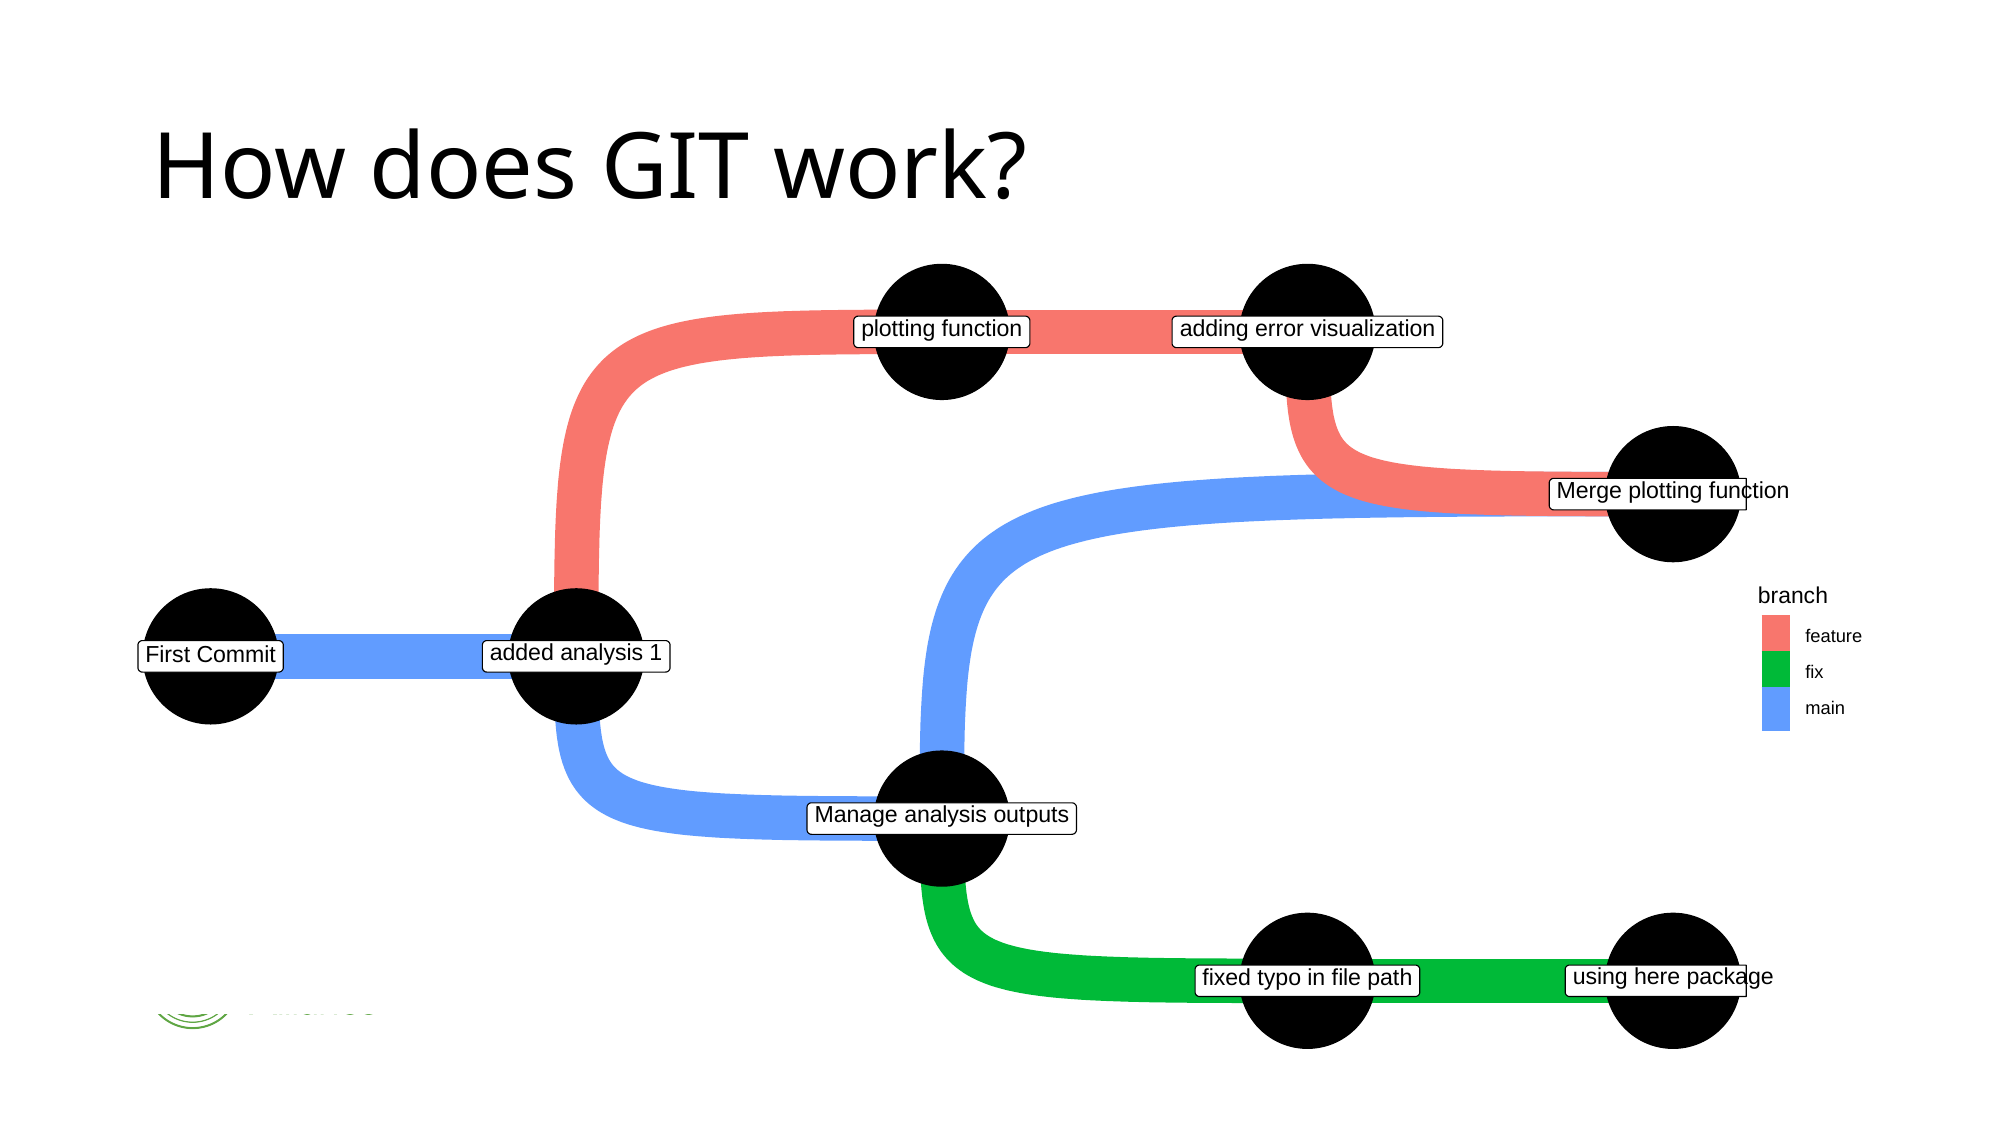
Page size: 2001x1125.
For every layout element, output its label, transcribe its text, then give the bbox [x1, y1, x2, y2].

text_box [137, 299, 1863, 1014]
title How does GIT work? [137, 59, 1863, 278]
picture [140, 1014, 439, 1034]
